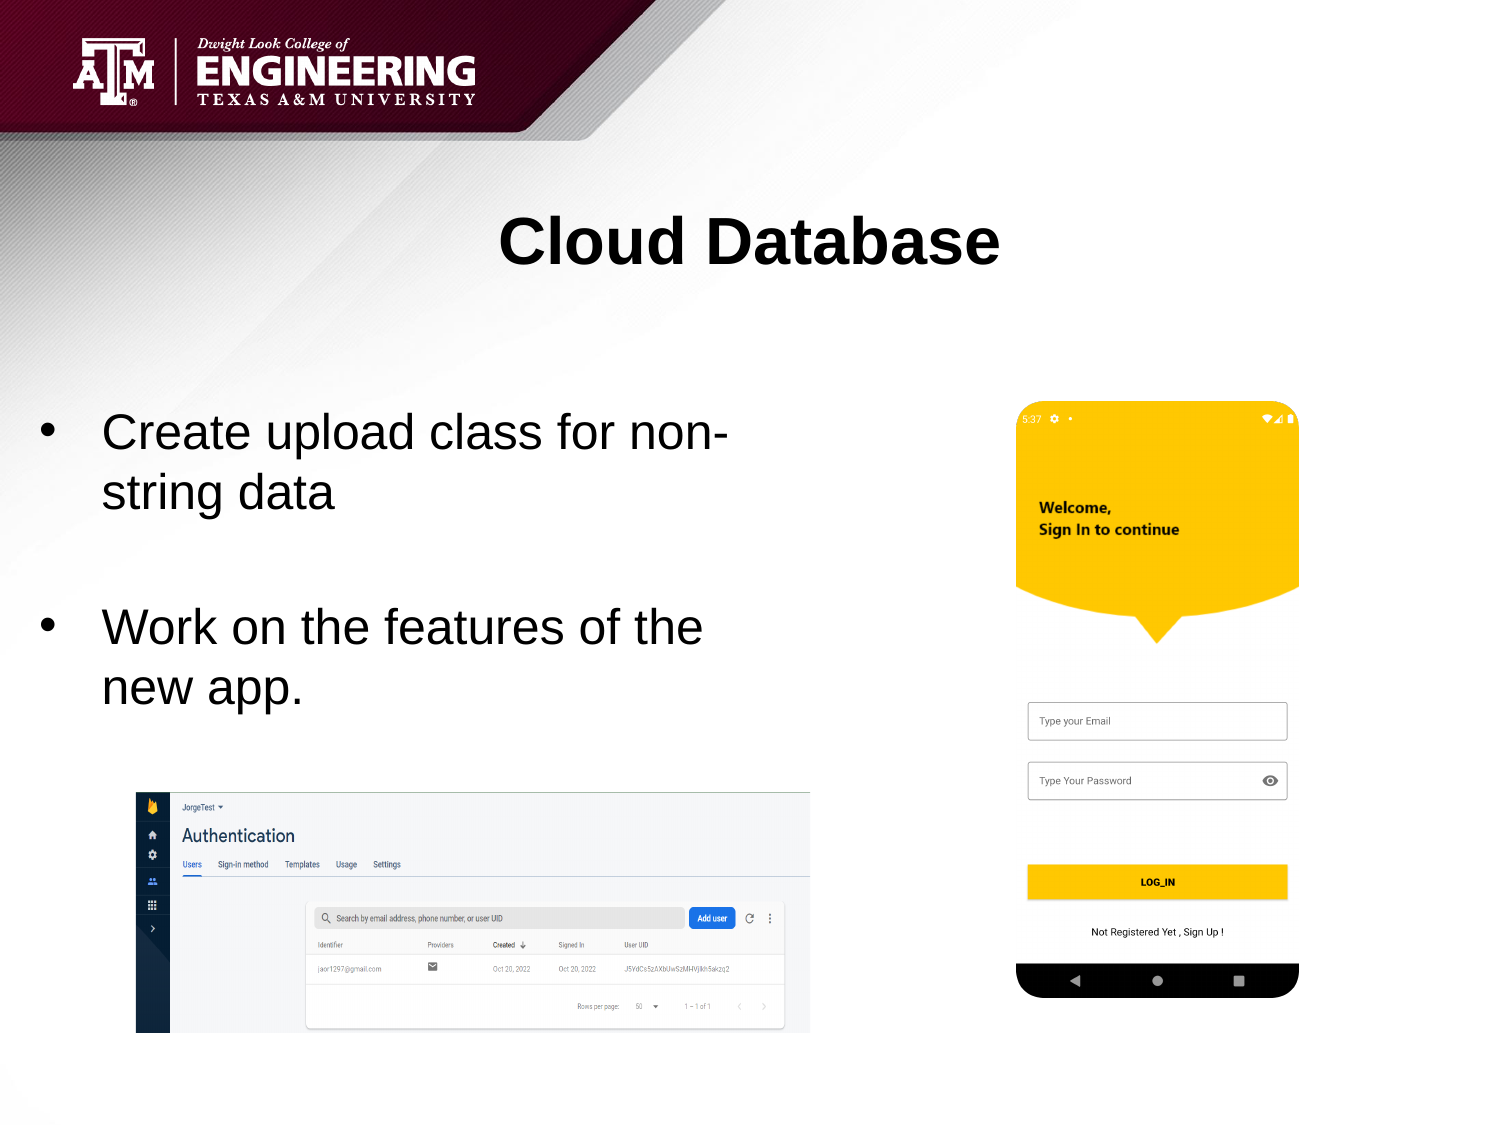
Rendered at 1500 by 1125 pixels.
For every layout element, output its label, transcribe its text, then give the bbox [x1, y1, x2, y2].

title Cloud Database [75, 172, 1425, 304]
list Create upload class for non-string data Work on the features of the new app. [11, 324, 762, 1044]
picture [0, 0, 1500, 1125]
